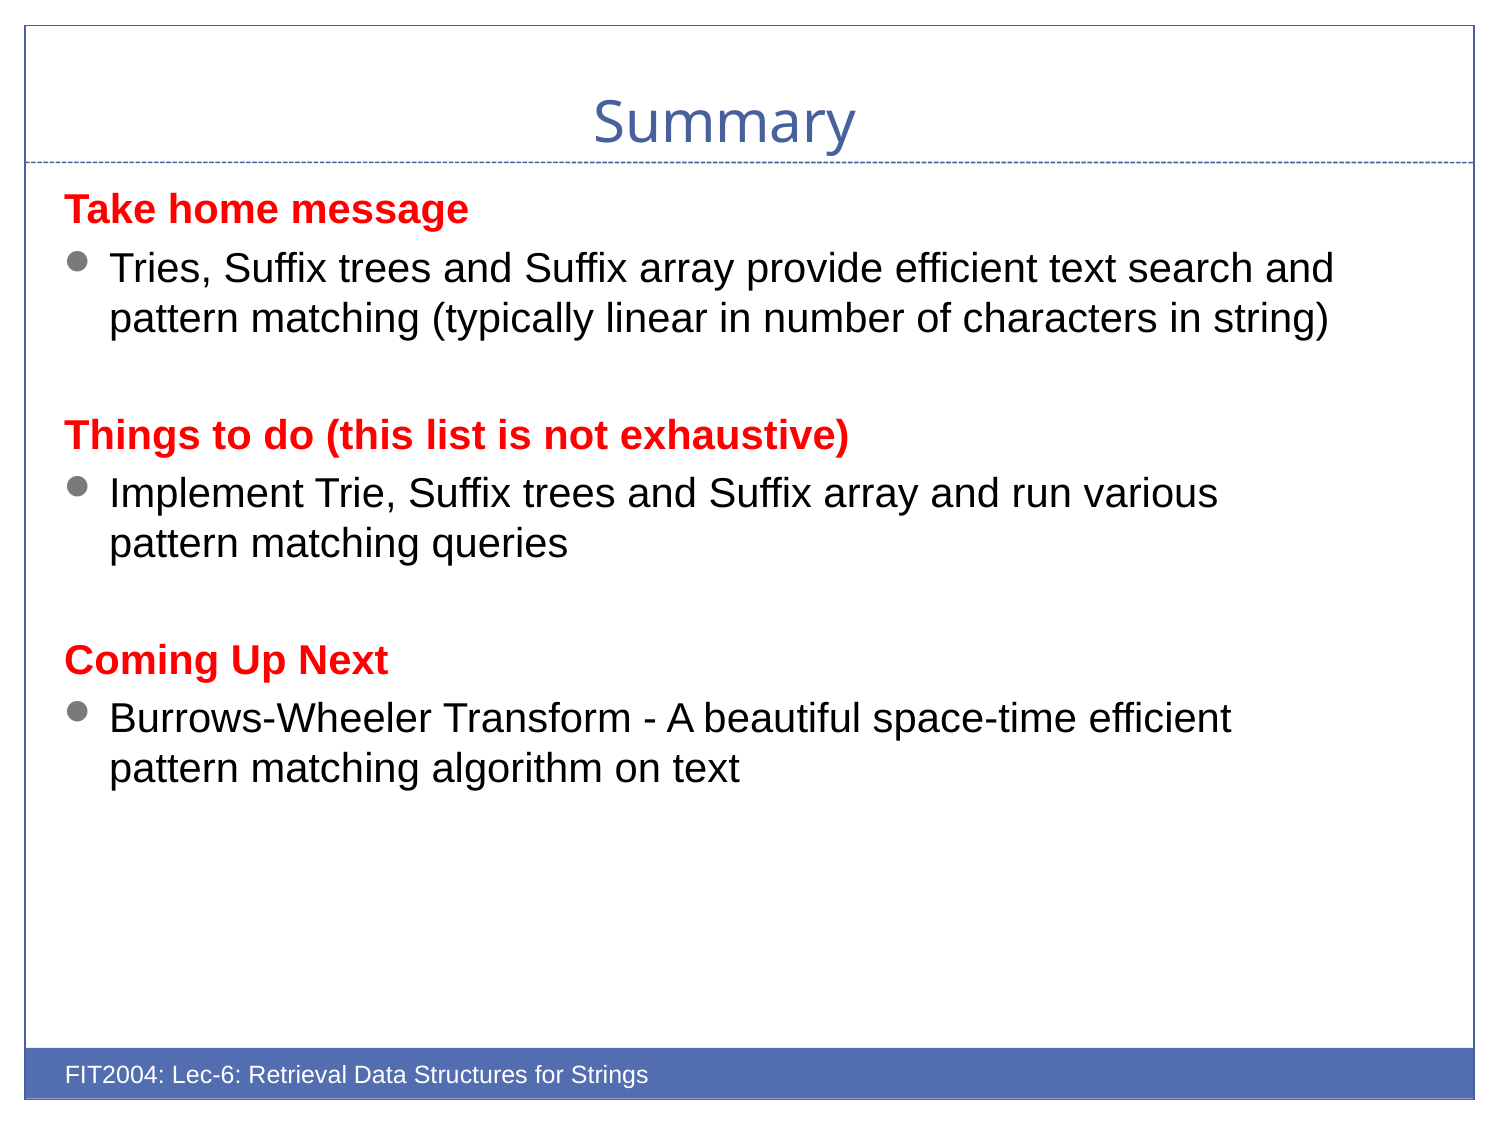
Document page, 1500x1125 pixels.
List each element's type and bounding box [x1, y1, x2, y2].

list [49, 174, 1376, 583]
title [0, 37, 1463, 162]
footer [50, 1051, 800, 1112]
